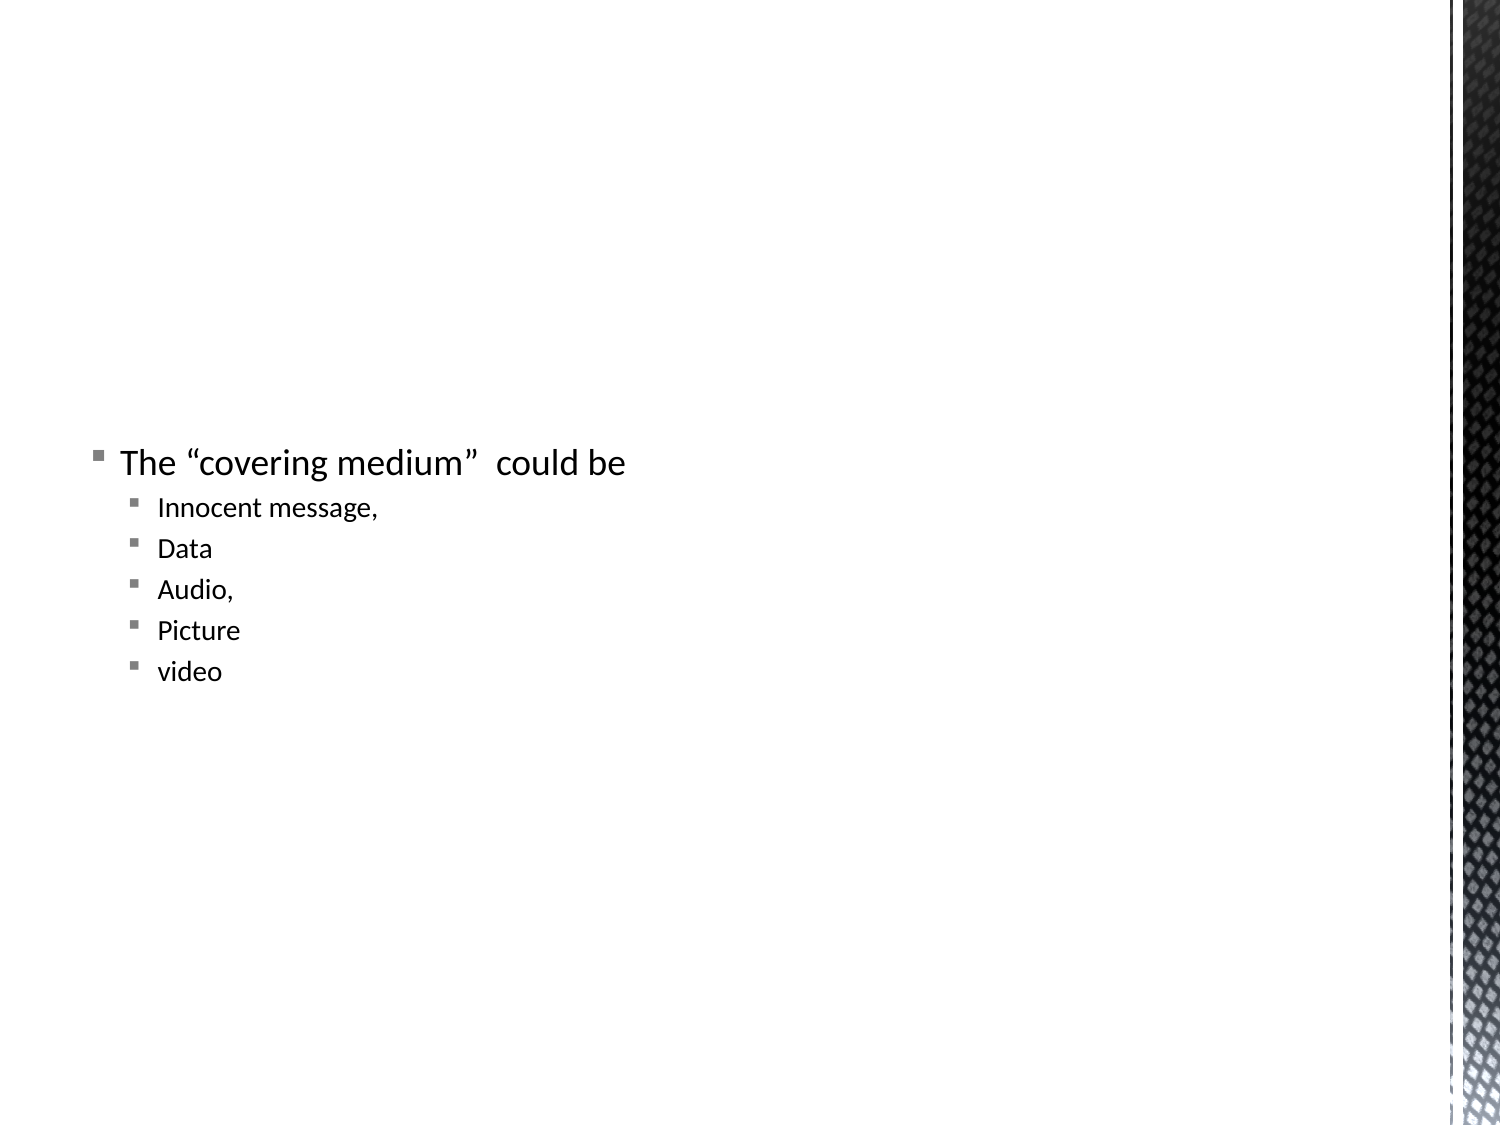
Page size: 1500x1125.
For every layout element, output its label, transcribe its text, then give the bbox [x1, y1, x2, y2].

list The “covering medium” could be Innocent message, Data Audio, Picture video [75, 37, 1425, 1088]
picture [1447, 0, 1500, 1125]
